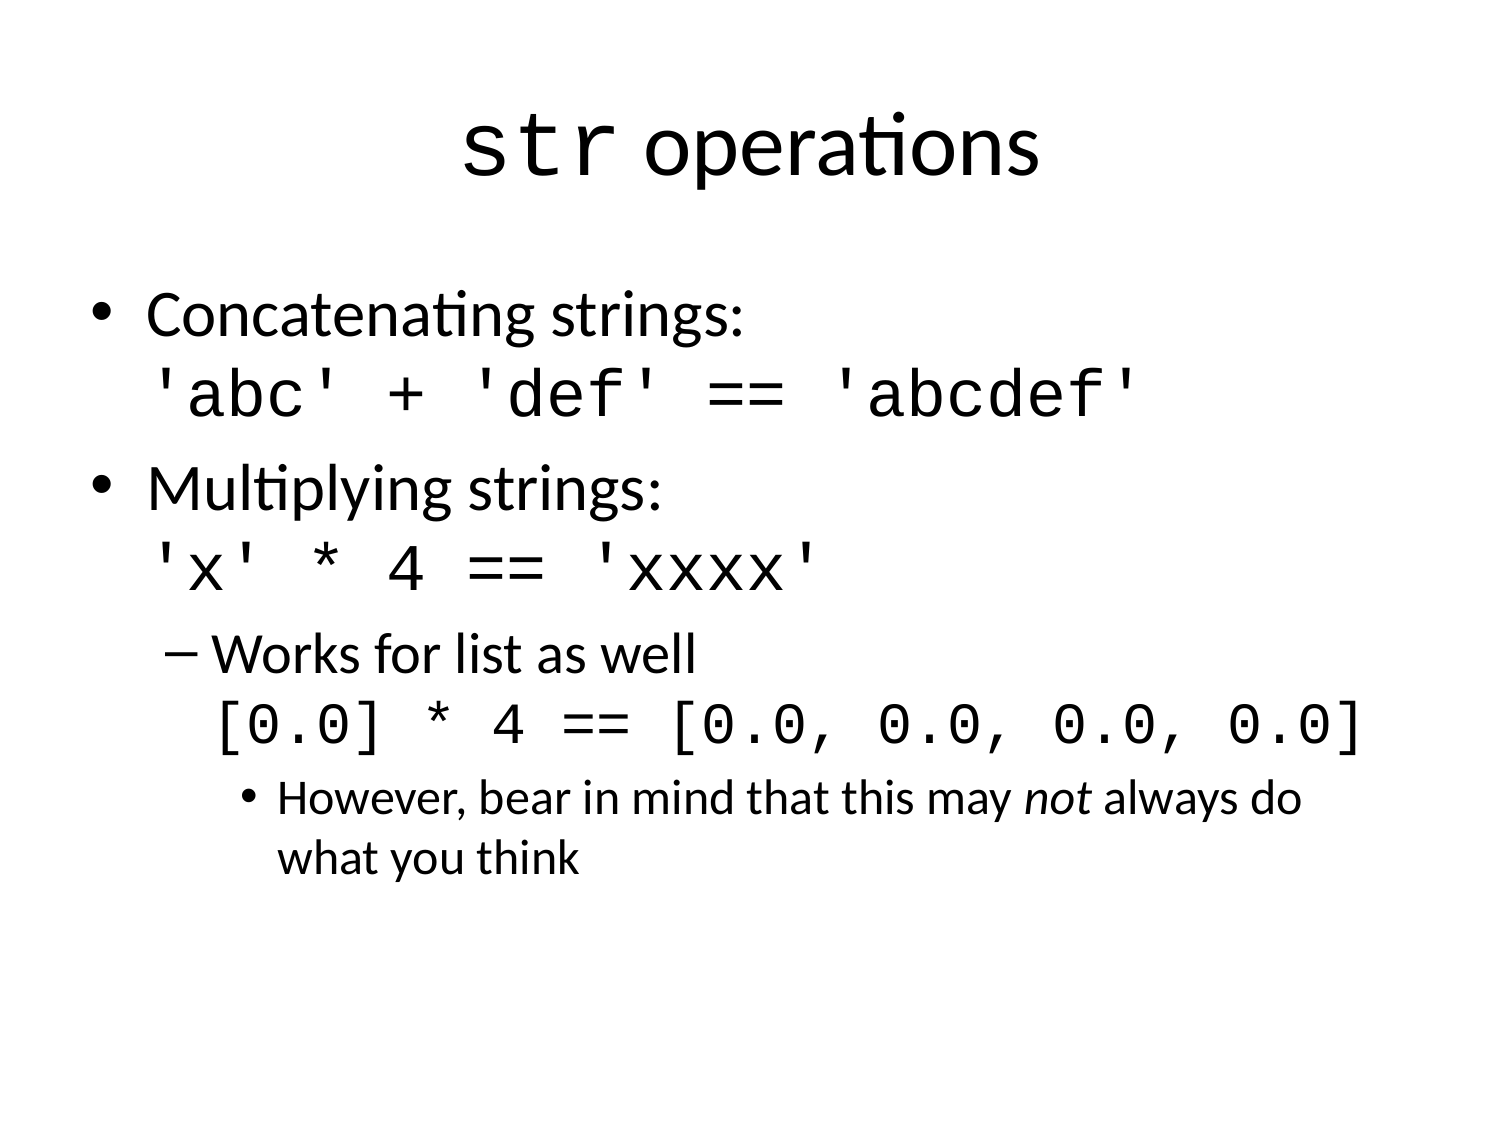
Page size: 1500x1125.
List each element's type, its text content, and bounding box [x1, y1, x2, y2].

list Concatenating strings: 'abc' + 'def' == 'abcdef' Multiplying strings: 'x' * 4 == 'xxxx' Works for list as well [0.0] * 4 == [0.0, 0.0, 0.0, 0.0] However, bear in mind that this may not always do what you think [75, 262, 1425, 1005]
title str operations [75, 45, 1425, 233]
